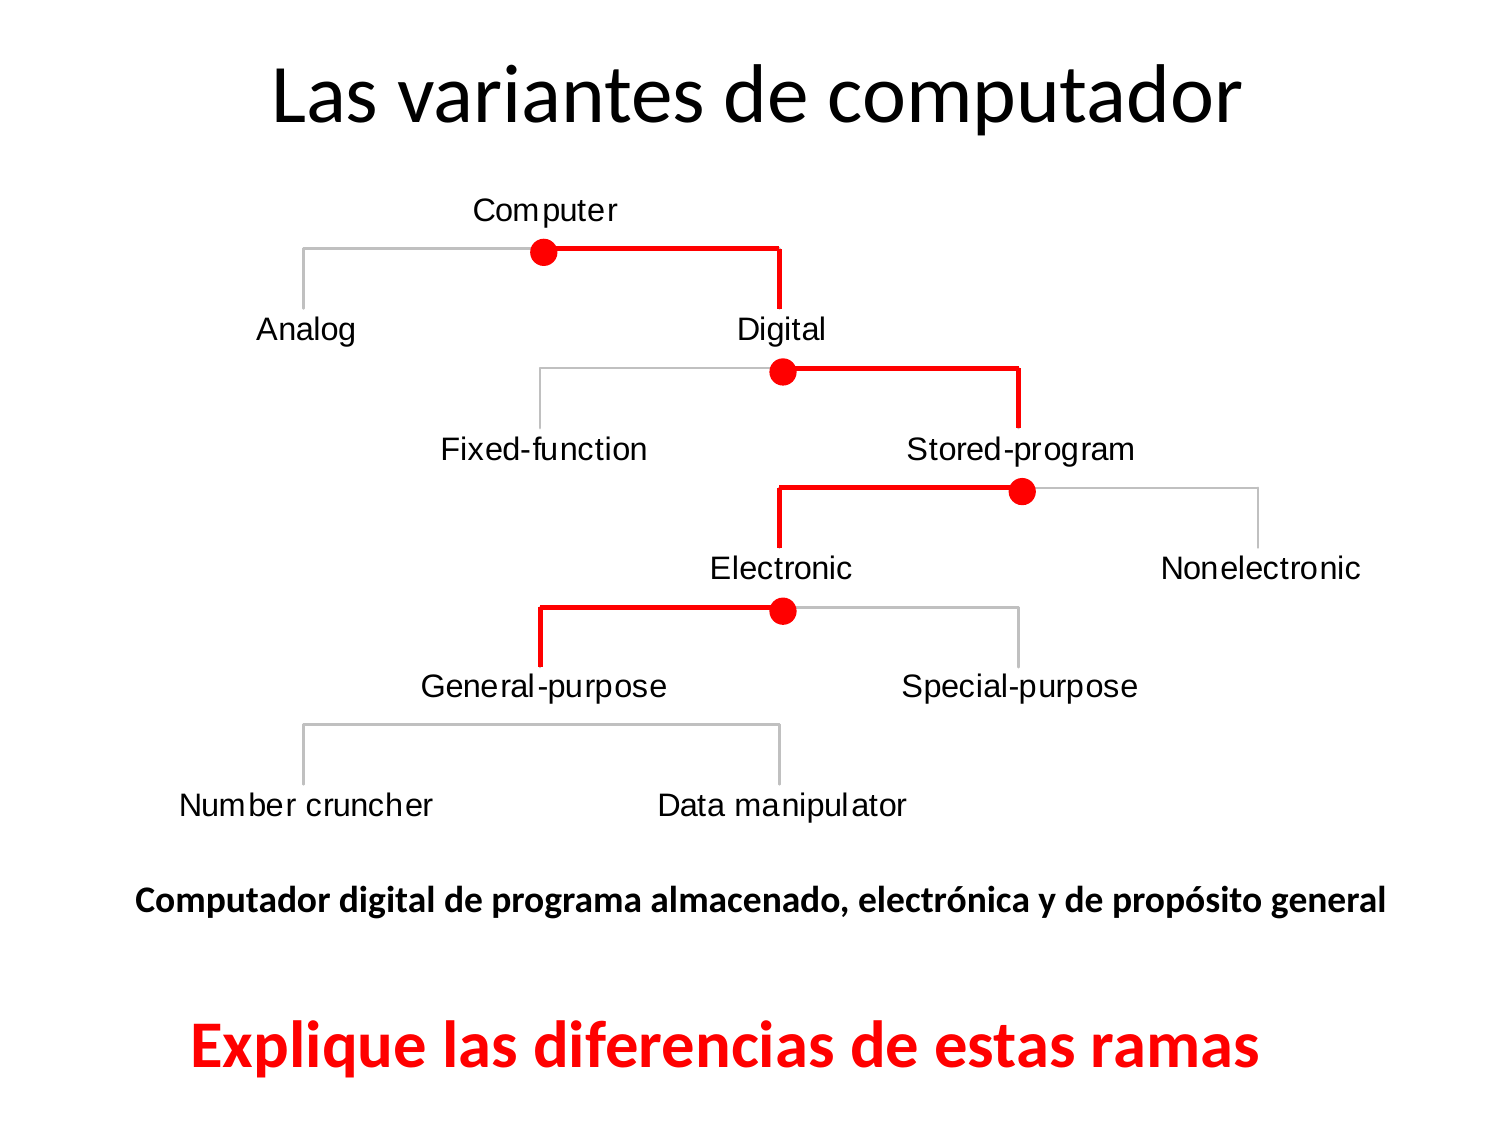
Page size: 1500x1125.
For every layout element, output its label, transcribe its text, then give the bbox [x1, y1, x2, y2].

text_box Explique las diferencias de estas ramas [175, 993, 1277, 1089]
title Las variantes de computador [82, 30, 1433, 173]
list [123, 195, 1378, 835]
text_box Computador digital de programa almacenado, electrónica y de propósito general [120, 868, 1404, 928]
